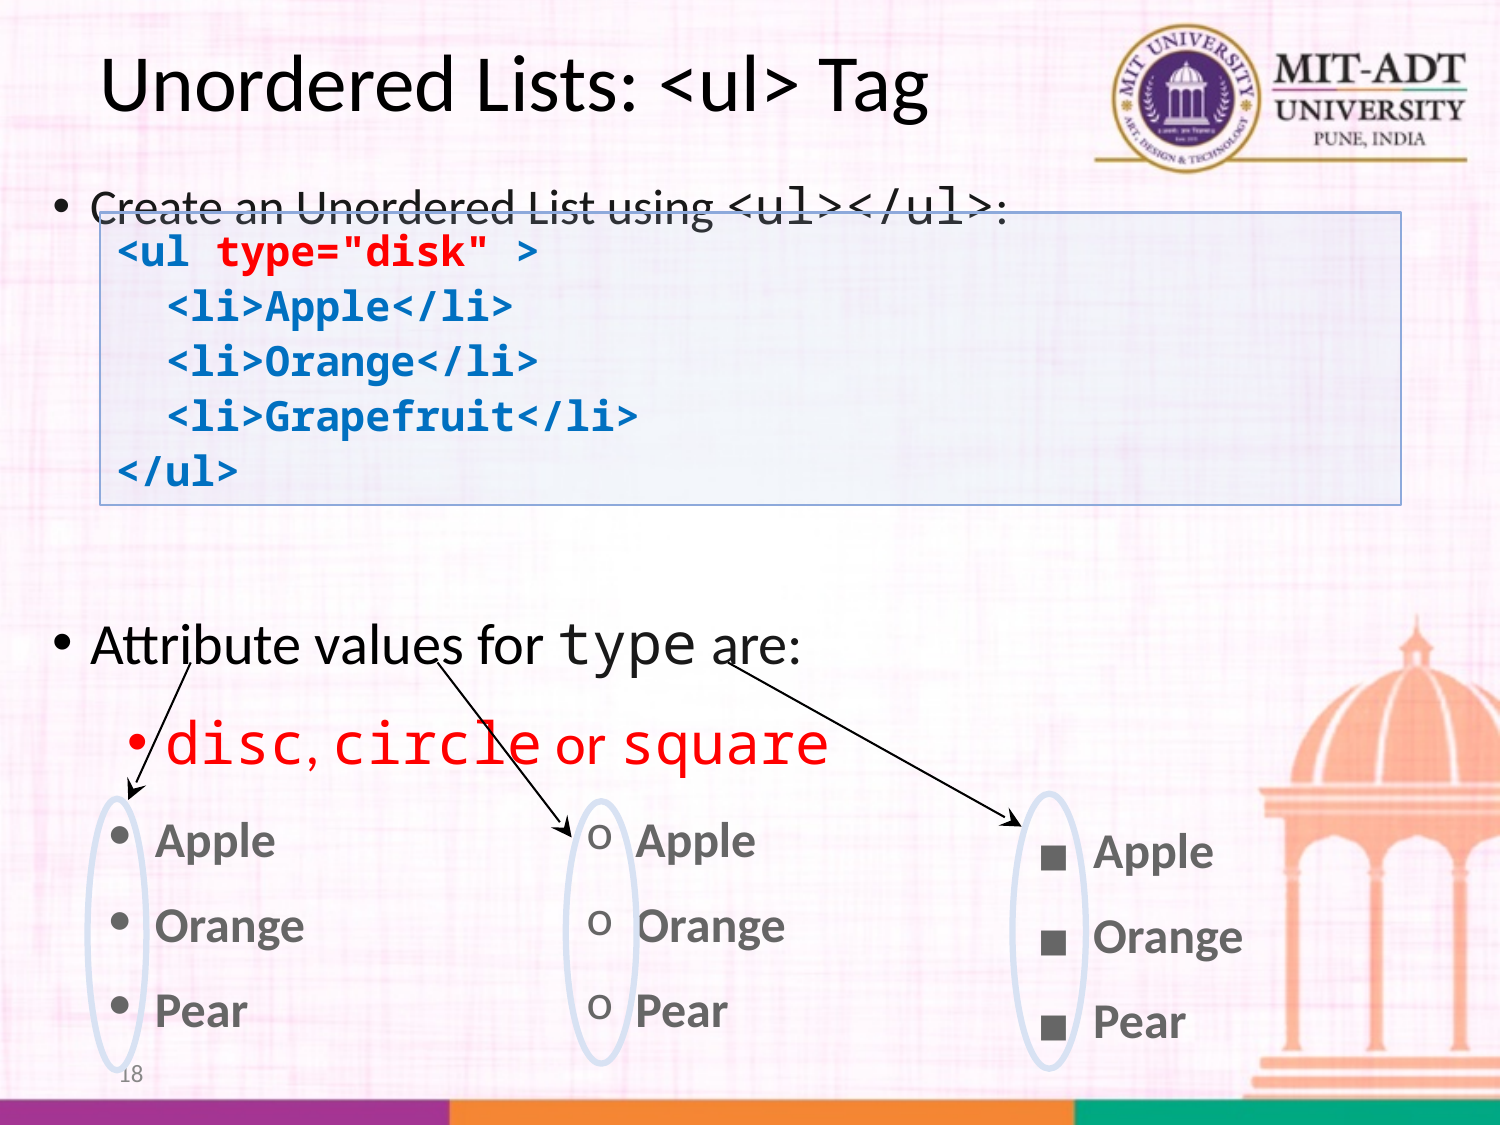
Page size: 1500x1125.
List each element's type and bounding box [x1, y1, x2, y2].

text_box [437, 662, 572, 838]
text_box [127, 662, 191, 801]
picture [0, 0, 1500, 1125]
text_box [727, 662, 1022, 827]
